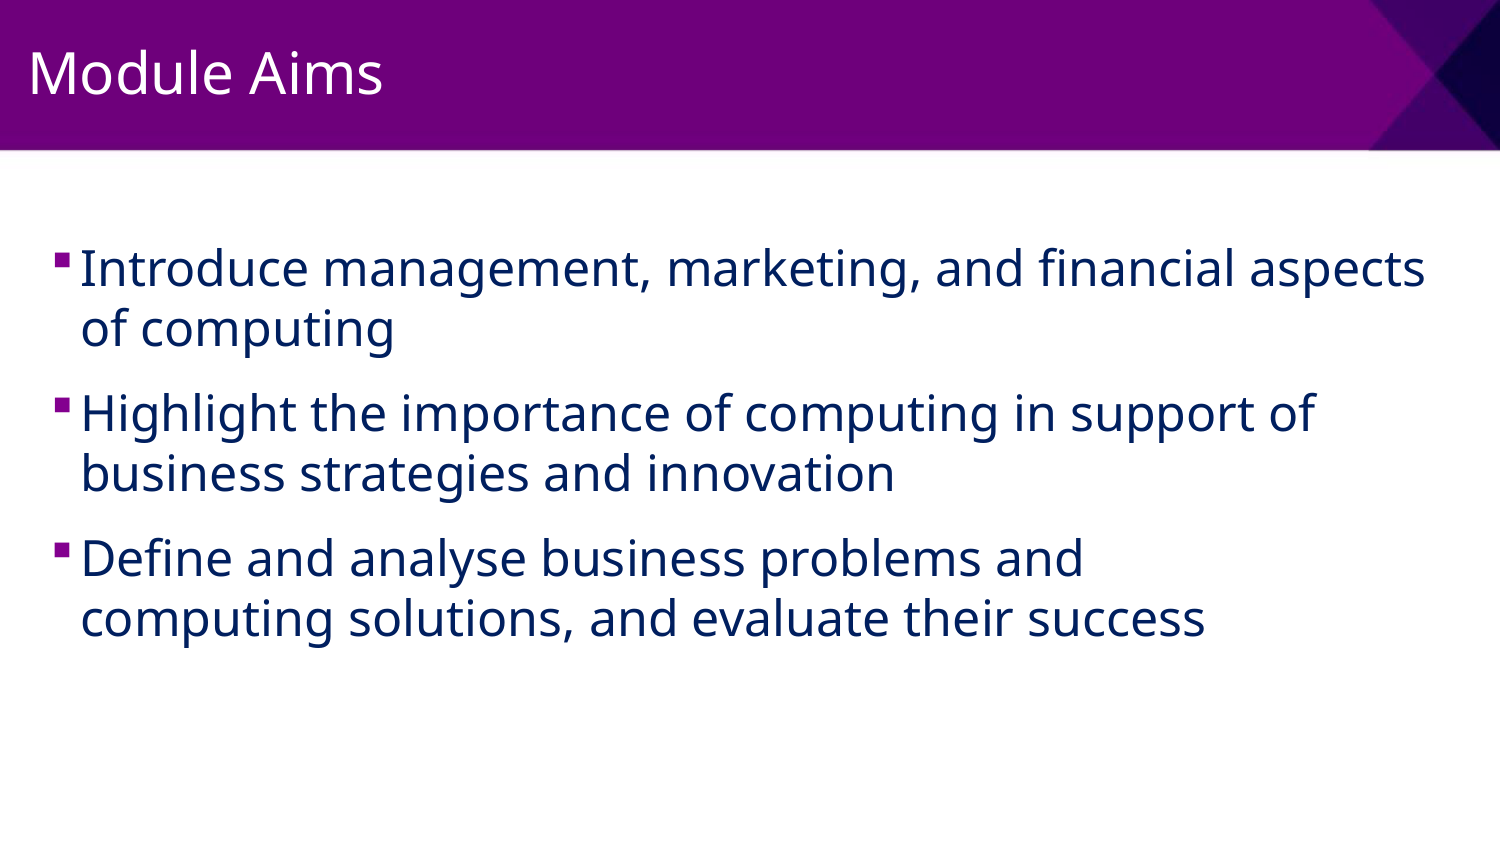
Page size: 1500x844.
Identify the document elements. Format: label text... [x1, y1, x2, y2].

text_box Introduce management, marketing, and financial aspects of computing Highlight the importance of computing in support of business strategies and innovation Define and analyse business problems and computing solutions, and evaluate their success [48, 234, 1452, 647]
title Module Aims [24, 34, 928, 178]
picture [0, 0, 1500, 169]
